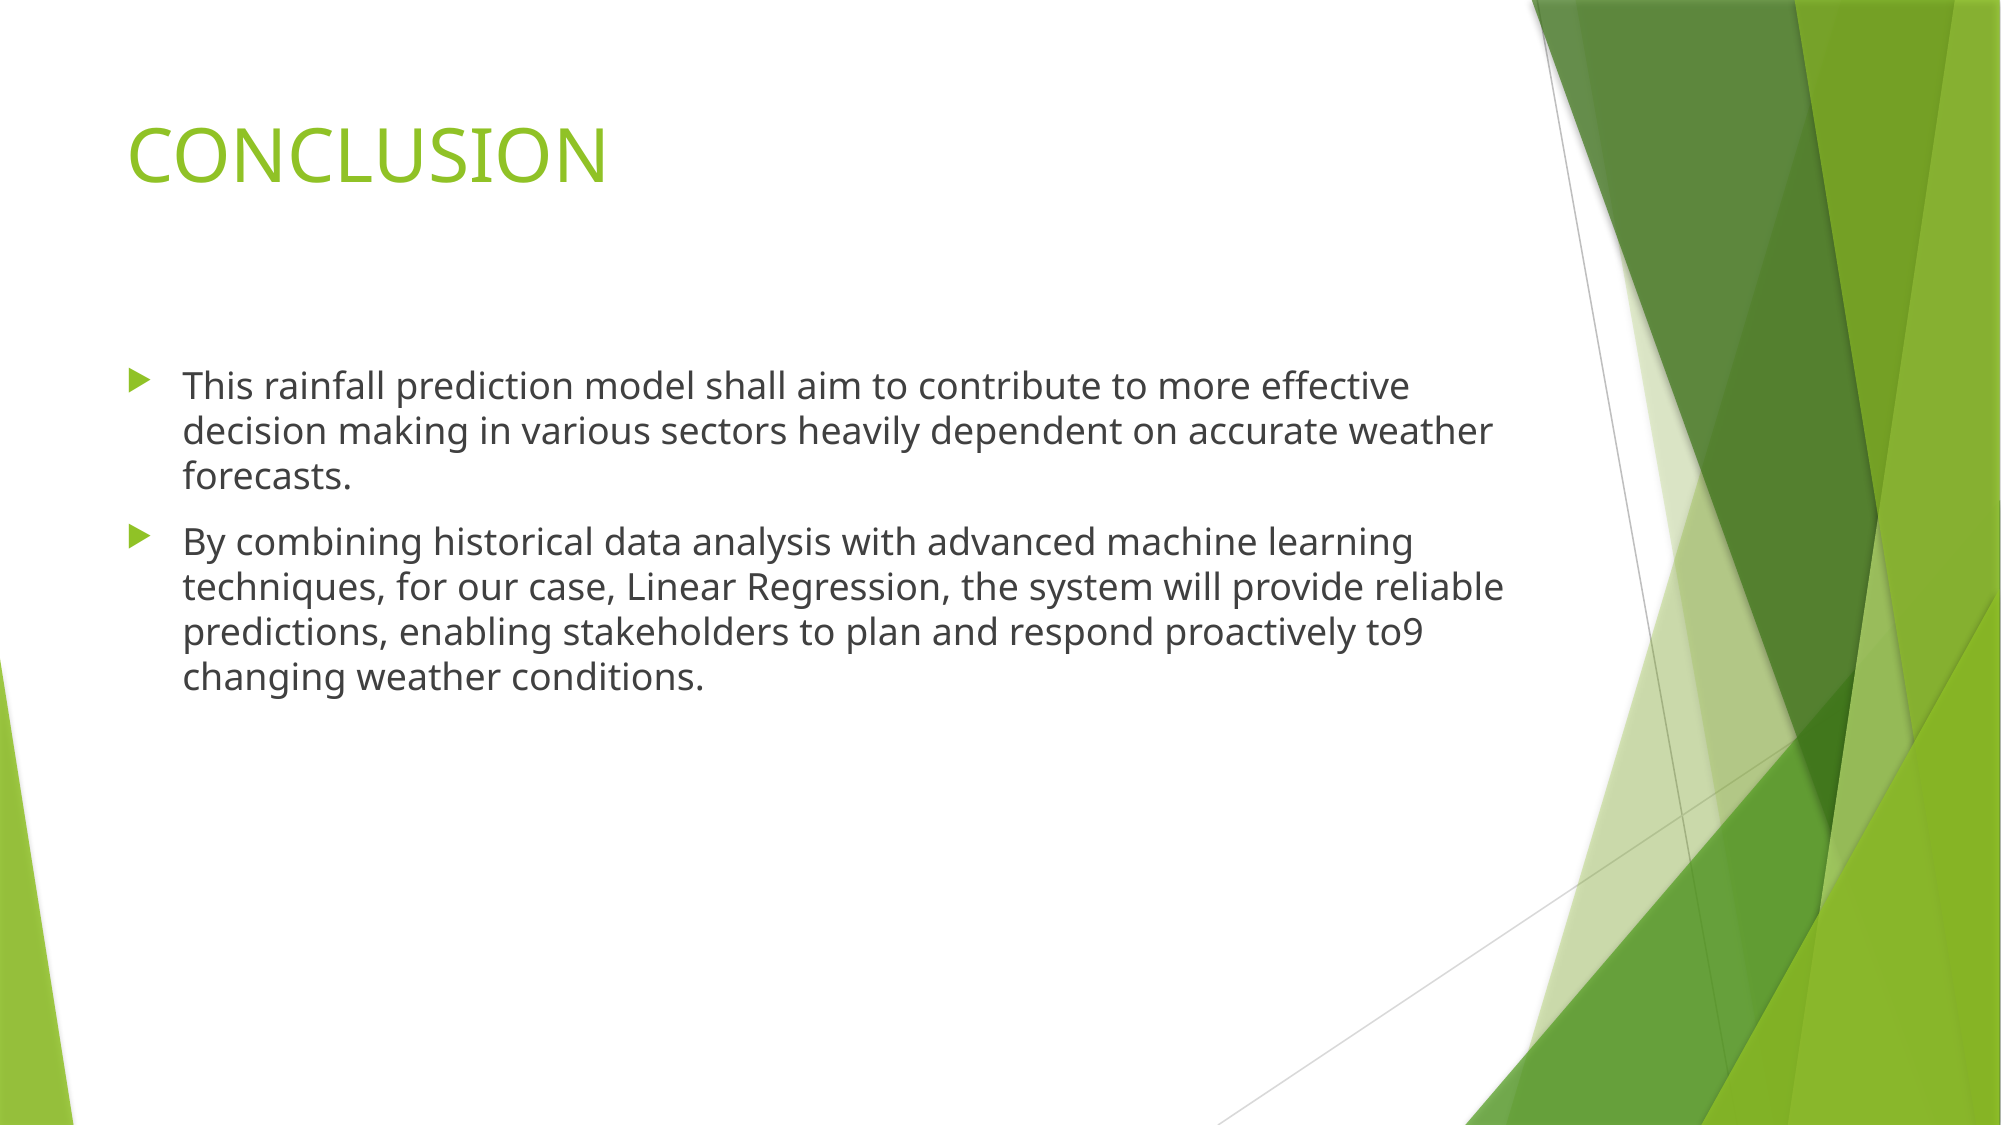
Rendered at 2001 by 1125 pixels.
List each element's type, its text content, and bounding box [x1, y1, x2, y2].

list This rainfall prediction model shall aim to contribute to more effective decision making in various sectors heavily dependent on accurate weather forecasts. By combining historical data analysis with advanced machine learning techniques, for our case, Linear Regression, the system will provide reliable predictions, enabling stakeholders to plan and respond proactively to9 changing weather conditions. [111, 354, 1522, 992]
title CONCLUSION [111, 99, 1522, 317]
